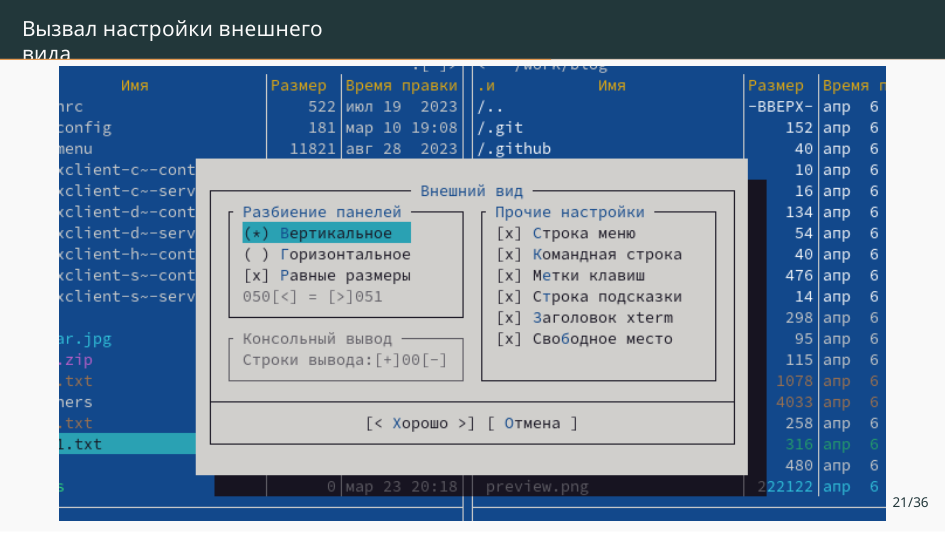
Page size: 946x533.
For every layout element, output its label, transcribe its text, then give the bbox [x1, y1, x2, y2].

text_box Вызвал настройки внешнего вида [20, 13, 362, 57]
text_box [0, 58, 946, 521]
slide_number 21/36 [886, 529, 937, 533]
text_box [0, 0, 945, 58]
